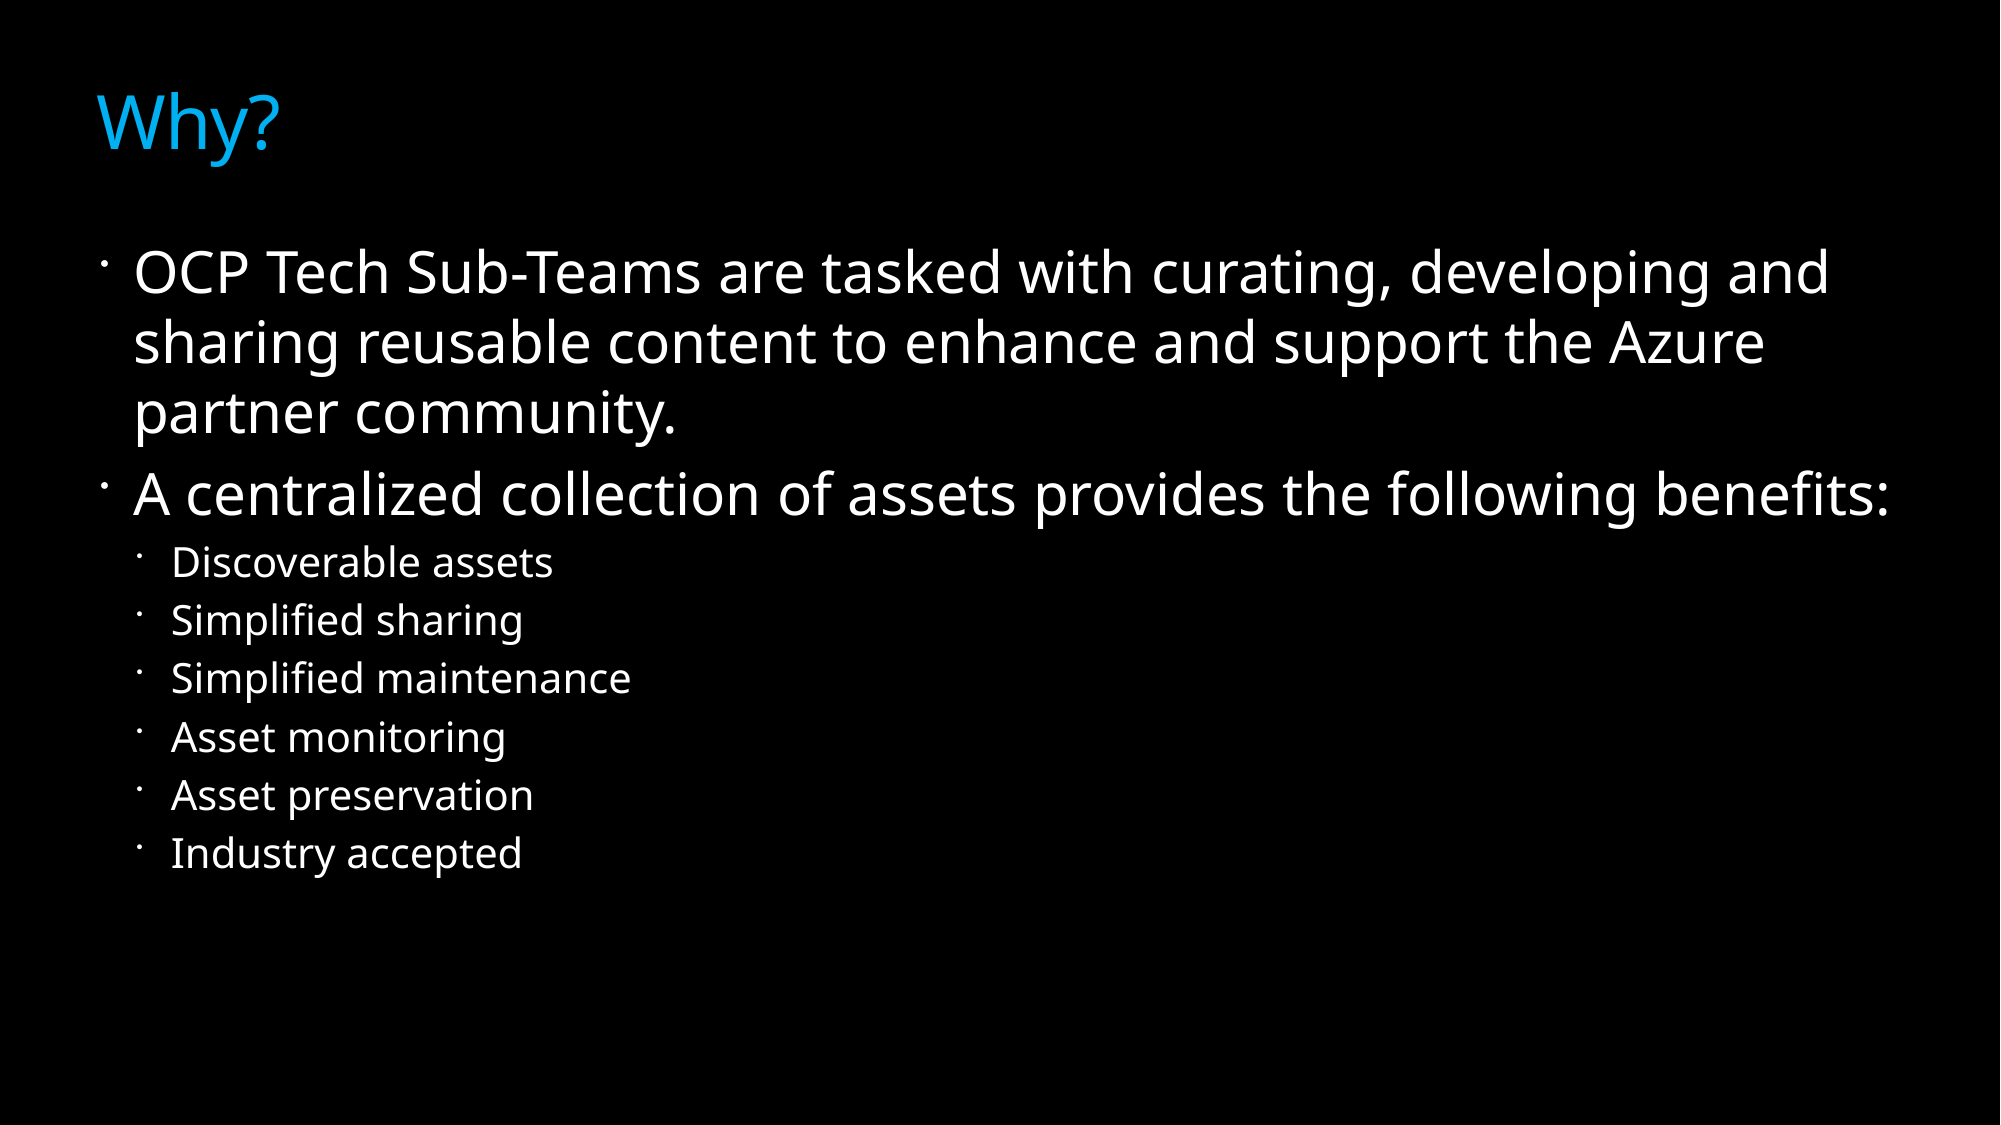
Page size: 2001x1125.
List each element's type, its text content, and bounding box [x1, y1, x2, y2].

list OCP Tech Sub-Teams are tasked with curating, developing and sharing reusable content to enhance and support the Azure partner community. A centralized collection of assets provides the following benefits: Discoverable assets Simplified sharing Simplified maintenance Asset monitoring Asset preservation Industry accepted [95, 235, 1904, 878]
title Why? [96, 75, 1904, 166]
